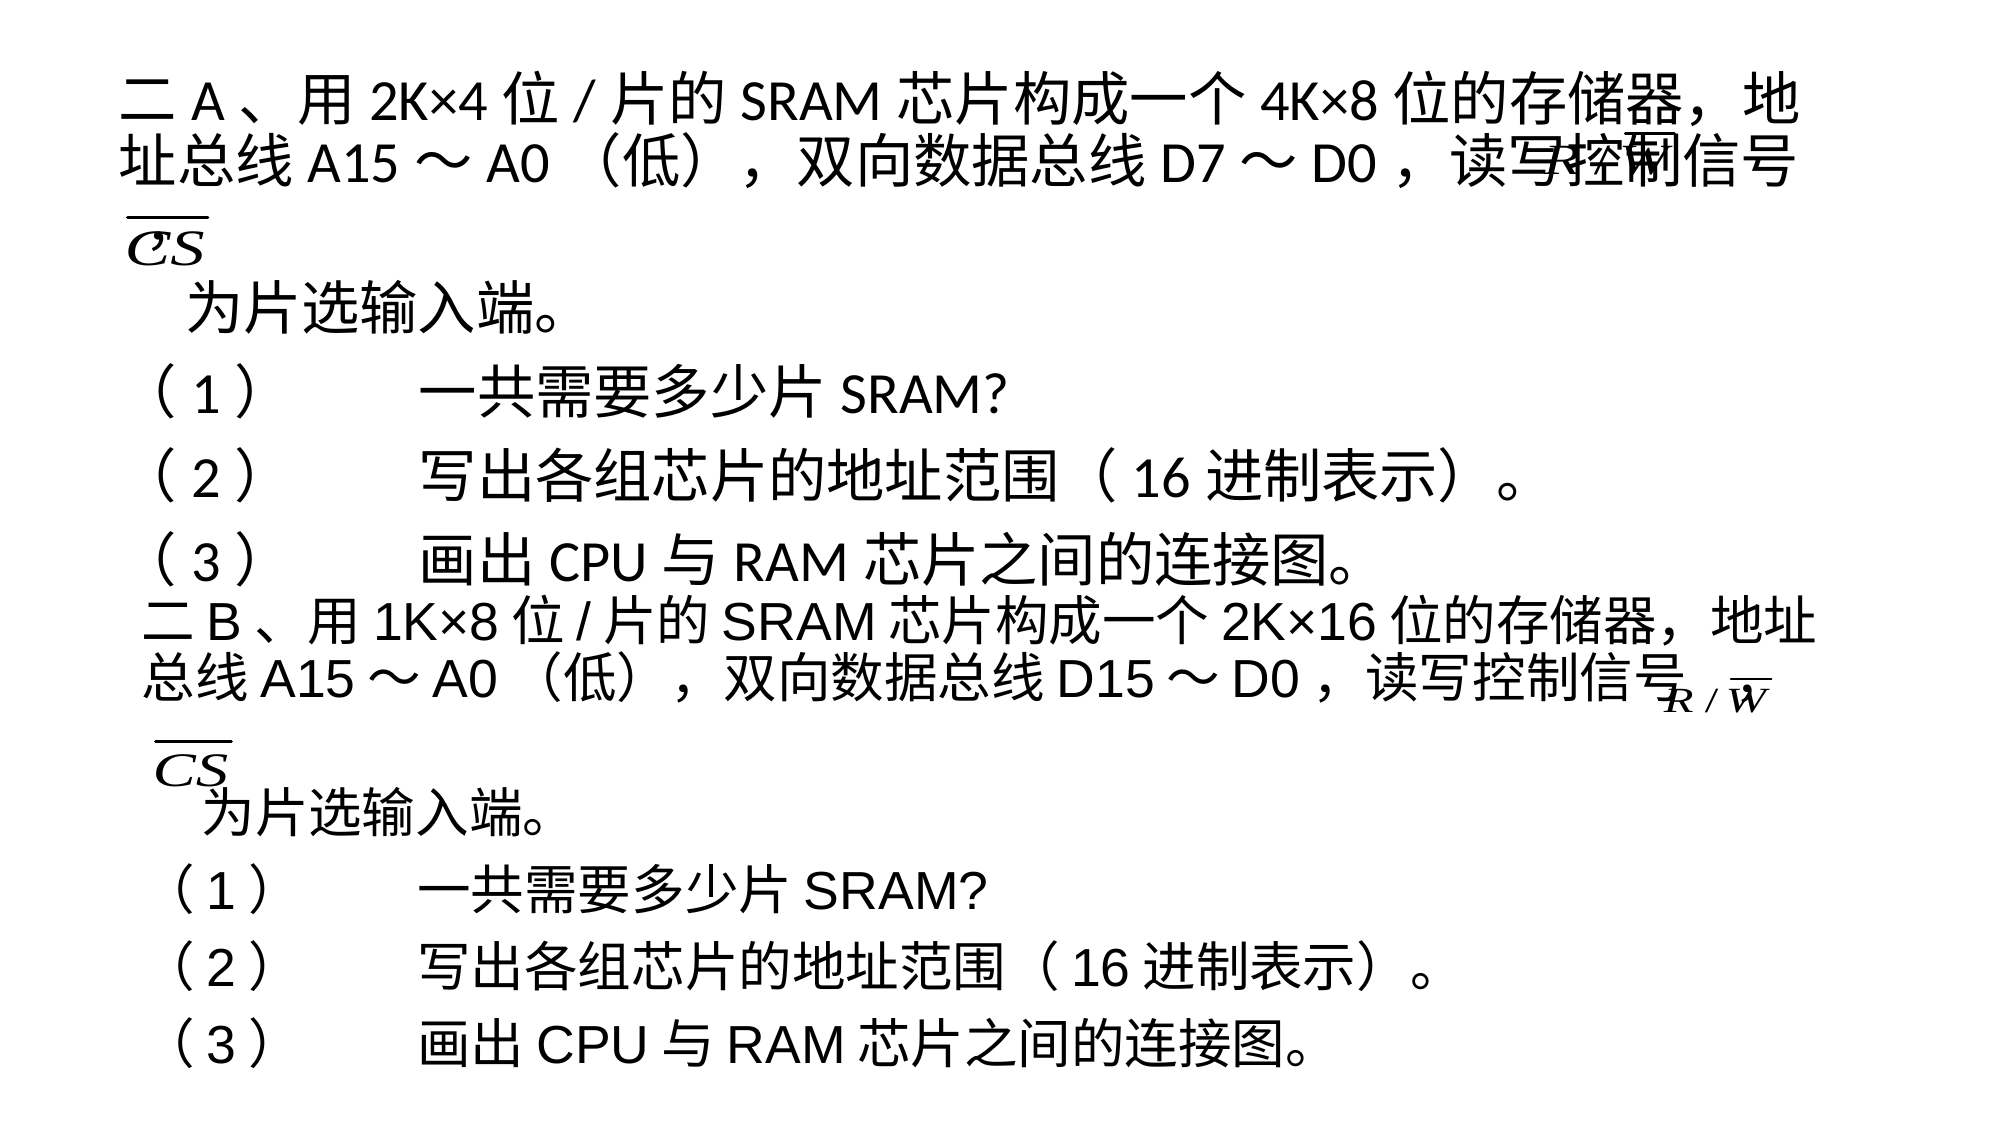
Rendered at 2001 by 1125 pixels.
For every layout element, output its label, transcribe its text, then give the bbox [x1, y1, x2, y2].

list 二A、用2K×4位/片的SRAM芯片构成一个4K×8位的存储器，地址总线A15～A0（低），双向数据总线D7～D0，读写控制信号 ， 为片选输入端。 （1） 一共需要多少片SRAM? （2） 写出各组芯片的地址范围（16进制表示）。 （3） 画出CPU与RAM芯片之间的连接图。 [103, 62, 1829, 562]
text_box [1653, 668, 1784, 723]
text_box 二B、用1K×8位/片的SRAM芯片构成一个2K×16位的存储器，地址总线A15～A0（低），双向数据总线D15～D0，读写控制信号 ， 为片选输入端。 （1） 一共需要多少片SRAM? （2） 写出各组芯片的地址范围（16进制表示）。 （3） 画出CPU与RAM芯片之间的连接图。 [126, 586, 1852, 1087]
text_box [114, 202, 226, 280]
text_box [1531, 120, 1690, 187]
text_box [143, 726, 249, 801]
